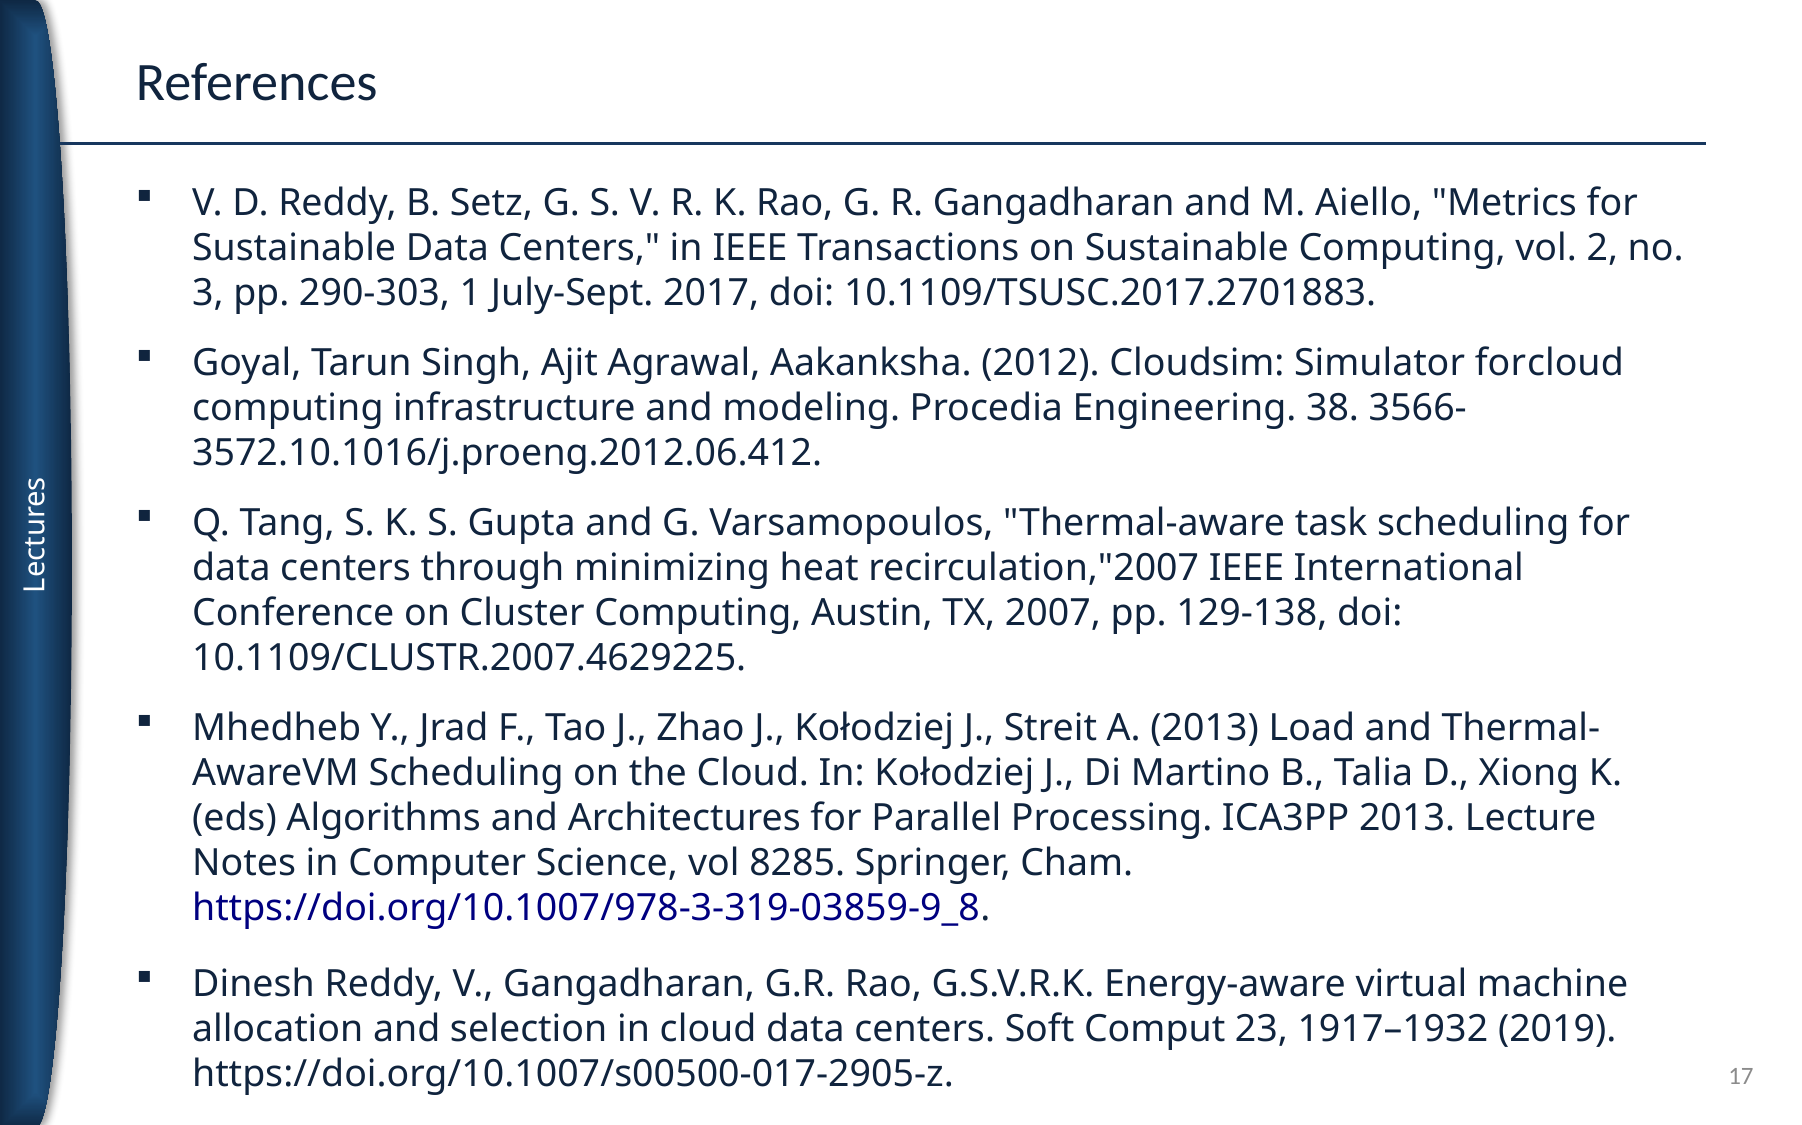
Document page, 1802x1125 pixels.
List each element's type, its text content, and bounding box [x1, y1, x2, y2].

title References [121, 39, 1727, 136]
list V. D. Reddy, B. Setz, G. S. V. R. K. Rao, G. R. Gangadharan and M. Aiello, "Metrics for Sustainable Data Centers," in IEEE Transactions on Sustainable Computing, vol. 2, no. 3, pp. 290-303, 1 July-Sept. 2017, doi: 10.1109/TSUSC.2017.2701883. Goyal, Tarun Singh, Ajit Agrawal, Aakanksha. (2012). Cloudsim: Simulator forcloud computing infrastructure and modeling. Procedia Engineering. 38. 3566-3572.10.1016/j.proeng.2012.06.412. Q. Tang, S. K. S. Gupta and G. Varsamopoulos, "Thermal-aware task scheduling for data centers through minimizing heat recirculation,"2007 IEEE International Conference on Cluster Computing, Austin, TX, 2007, pp. 129-138, doi: 10.1109/CLUSTR.2007.4629225. Mhedheb Y., Jrad F., Tao J., Zhao J., Kołodziej J., Streit A. (2013) Load and Thermal-AwareVM Scheduling on the Cloud. In: Kołodziej J., Di Martino B., Talia D., Xiong K. (eds) Algorithms and Architectures for Parallel Processing. ICA3PP 2013. Lecture Notes in Computer Science, vol 8285. Springer, Cham. https://doi.org/10.1007/978-3-319-03859-9_8. Dinesh Reddy, V., Gangadharan, G.R. Rao, G.S.V.R.K. Energy-aware virtual machine allocation and selection in cloud data centers. Soft Comput 23, 1917–1932 (2019). https://doi.org/10.1007/s00500-017-2905-z. [121, 170, 1727, 1022]
slide_number 17 [1348, 1044, 1769, 1105]
